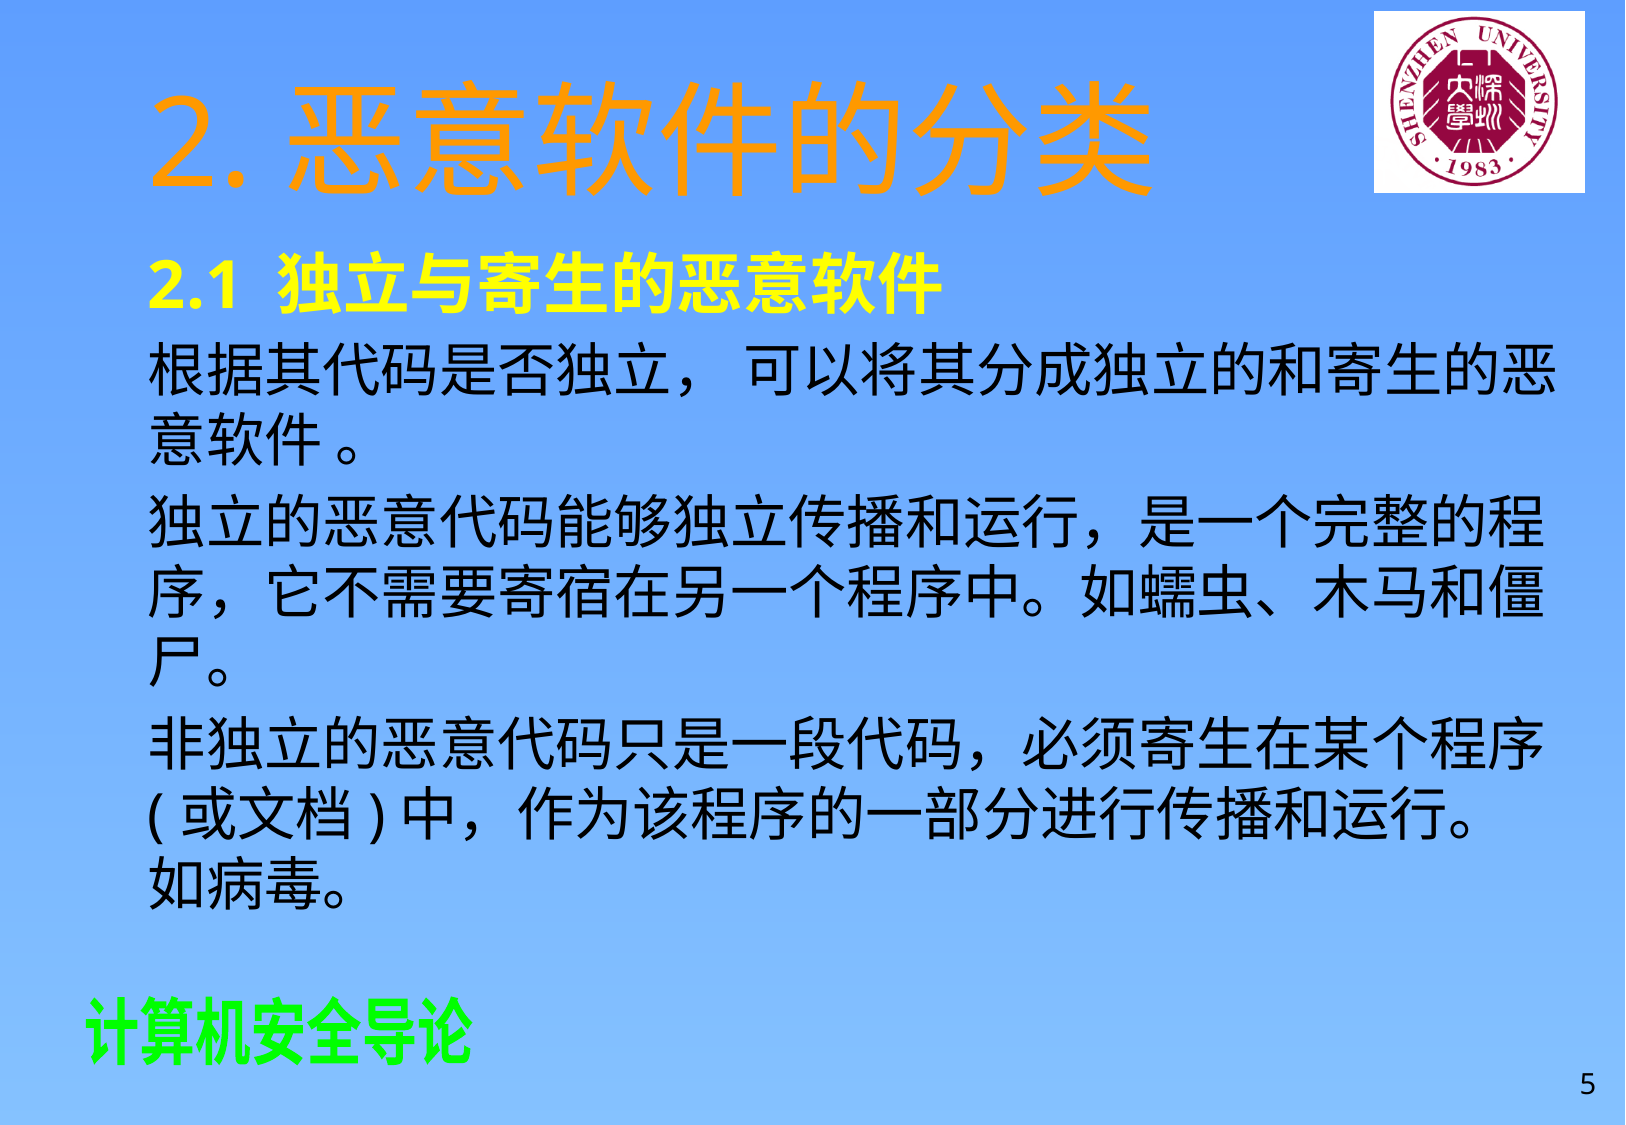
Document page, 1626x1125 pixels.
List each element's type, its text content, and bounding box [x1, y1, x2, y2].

title 2.恶意软件的分类 [132, 93, 1304, 219]
picture [1374, 11, 1585, 193]
slide_number 5 [1438, 1062, 1612, 1113]
list 2.1 独立与寄生的恶意软件 根据其代码是否独立， 可以将其分成独立的和寄生的恶意软件 。 独立的恶意代码能够独立传播和运行，是一个完整的程序，它不需要寄宿在另一个程序中。如蠕虫、木马和僵尸。 非独立的恶意代码只是一段代码，必须寄生在某个程序(或文档)中，作为该程序的一部分进行传播和运行。如病毒。 [132, 234, 1574, 750]
